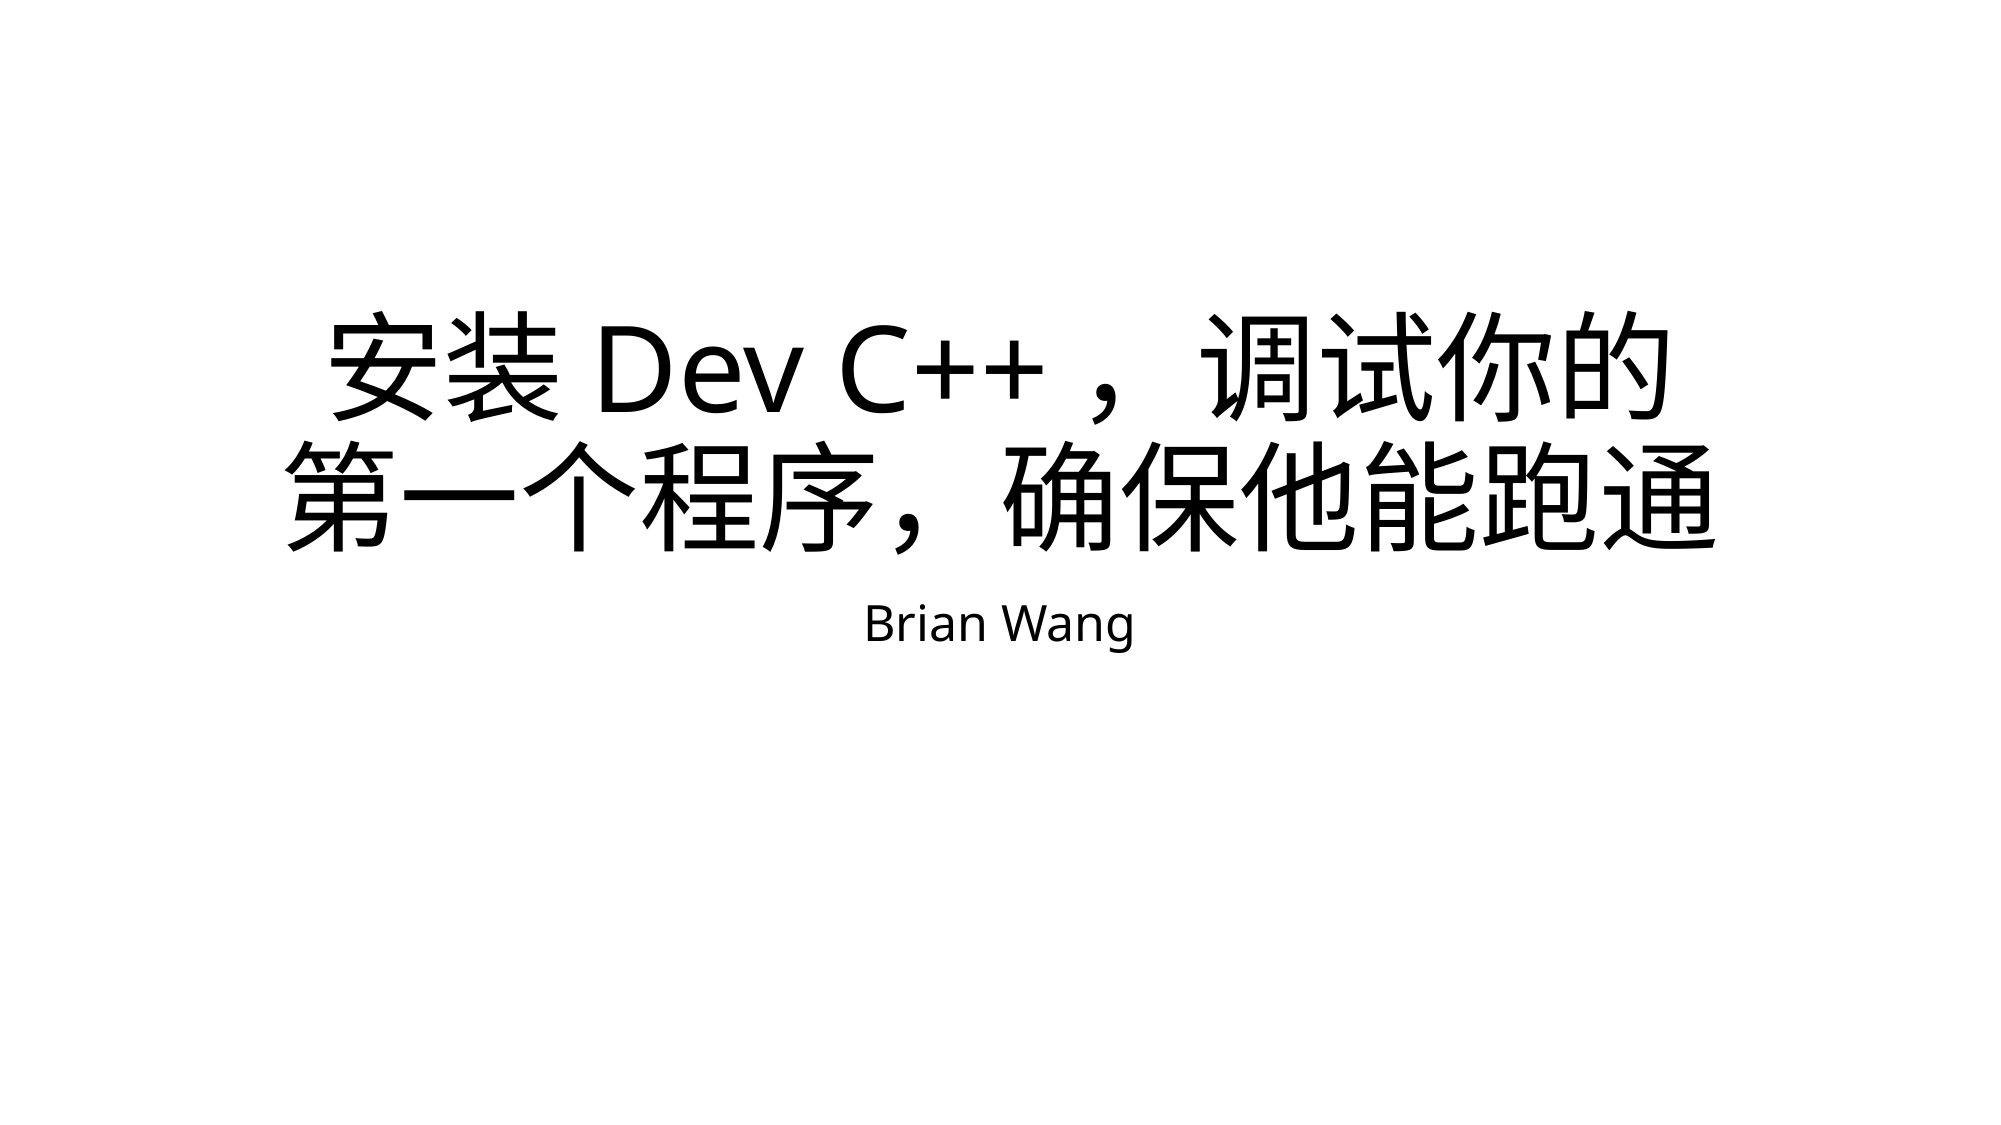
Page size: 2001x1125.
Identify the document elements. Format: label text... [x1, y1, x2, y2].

title 安装Dev C++，调试你的第一个程序，确保他能跑通 [249, 184, 1750, 576]
subtitle Brian Wang [249, 590, 1750, 863]
